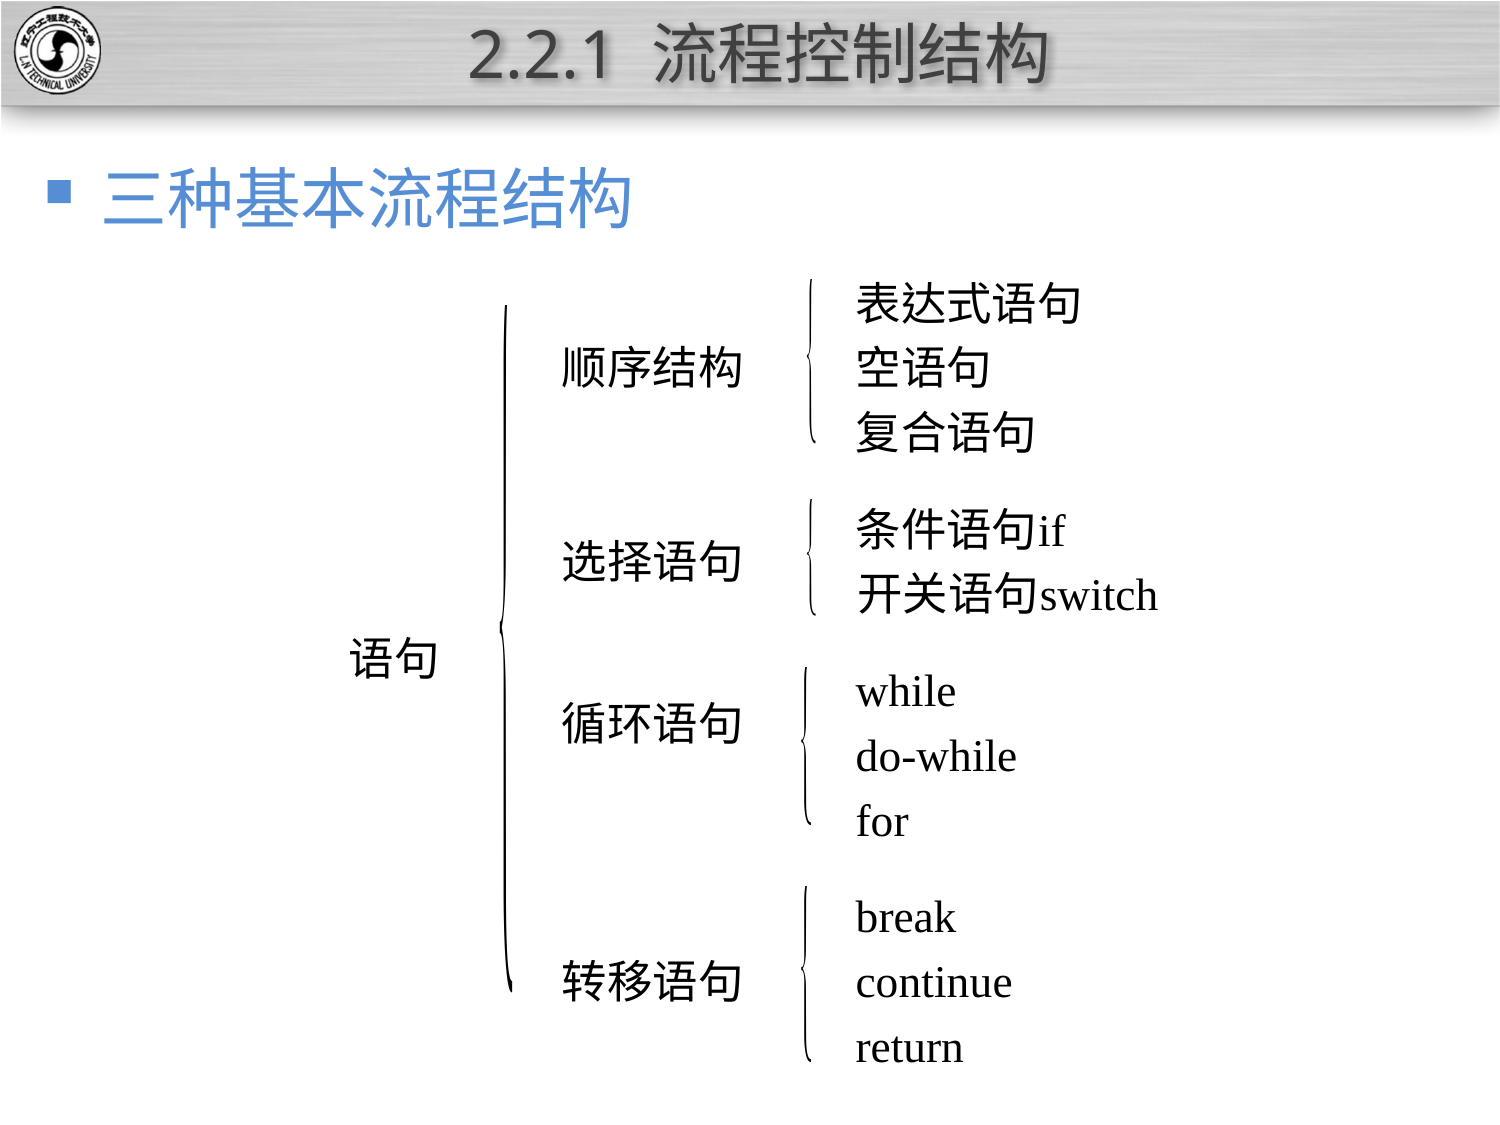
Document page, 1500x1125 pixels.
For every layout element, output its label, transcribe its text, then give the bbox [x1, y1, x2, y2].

picture [2, 2, 1499, 172]
title 2.2.1 流程控制结构 [108, 0, 1410, 103]
list 三种基本流程结构 [29, 149, 1471, 1106]
picture [324, 266, 1176, 1087]
